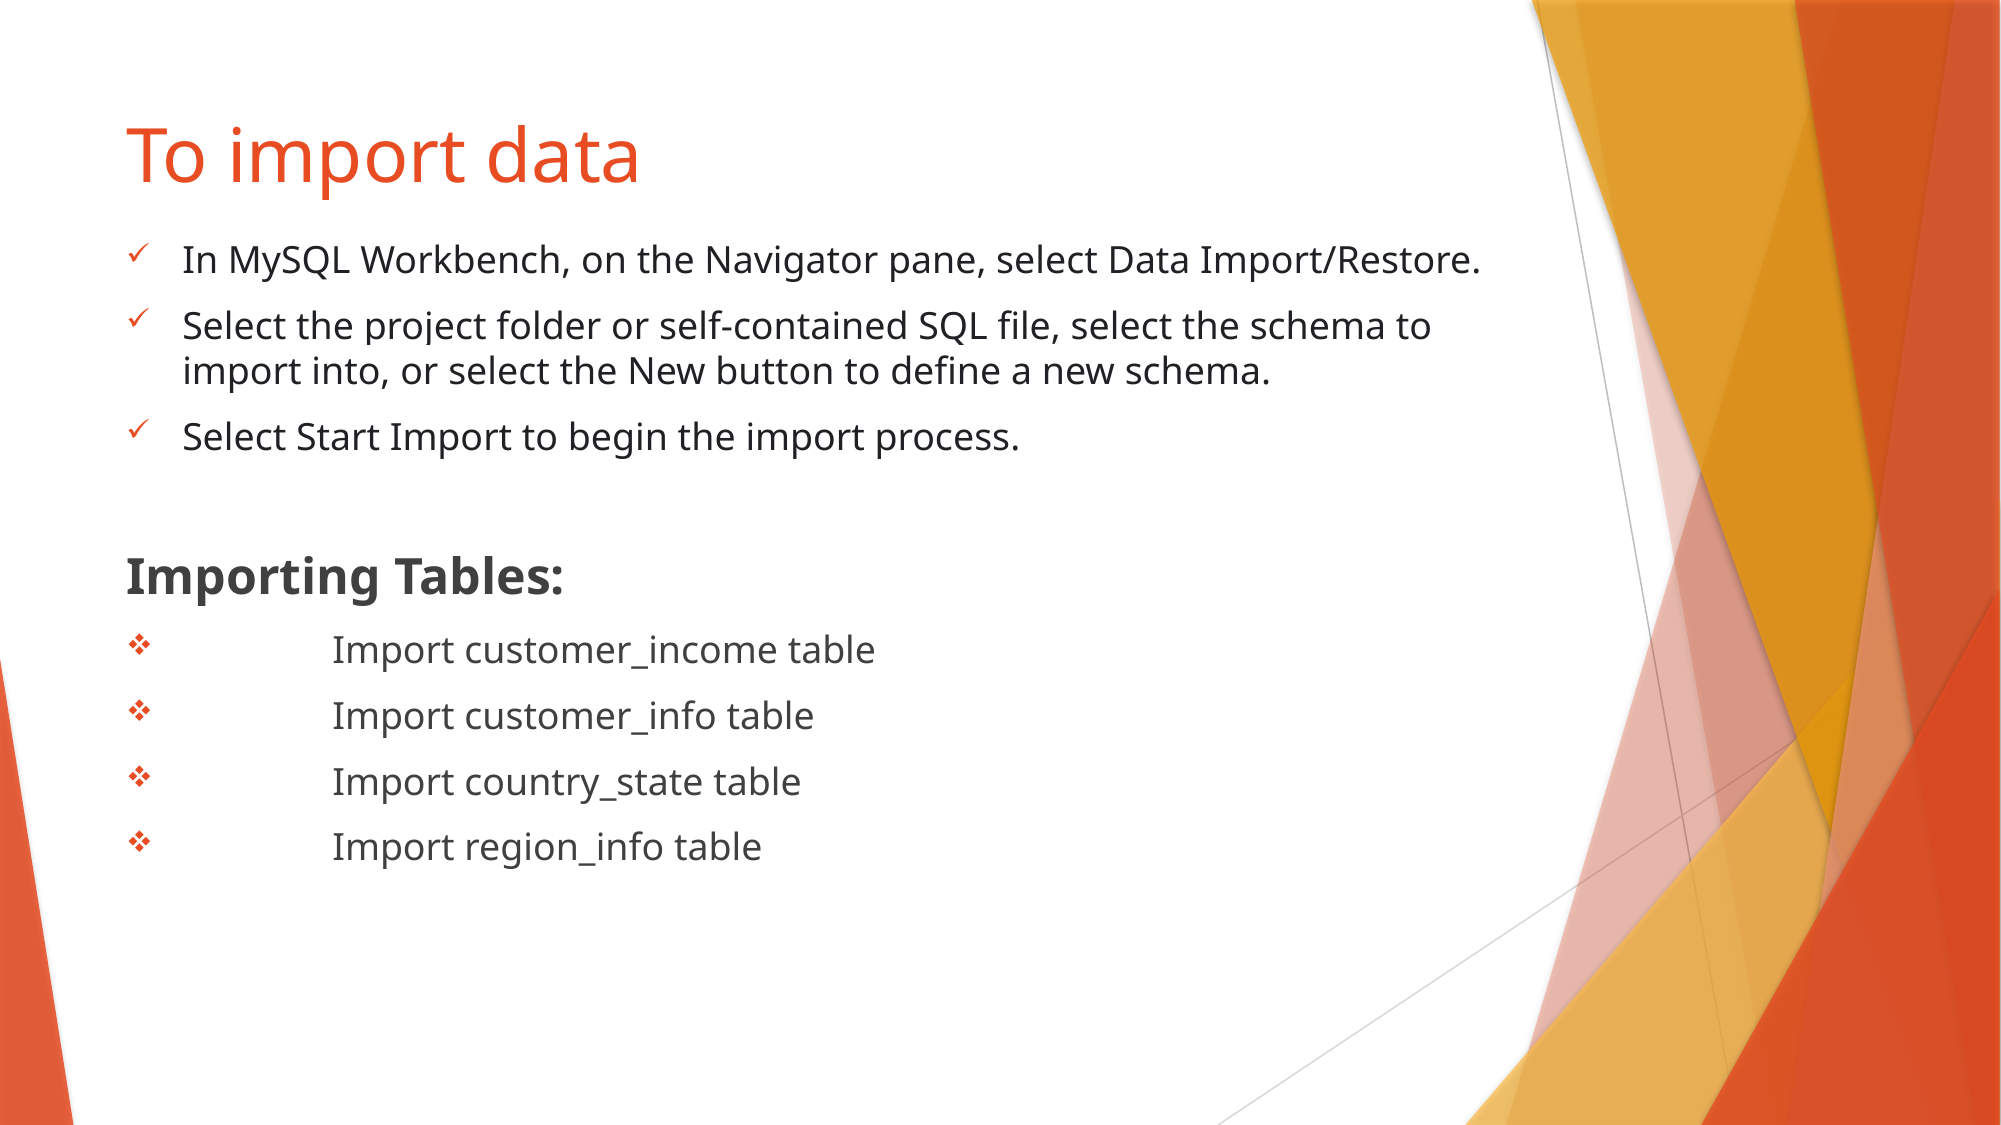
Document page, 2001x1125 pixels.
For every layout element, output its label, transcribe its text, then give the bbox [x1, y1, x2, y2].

title To import data [111, 99, 1522, 229]
list In MySQL Workbench, on the Navigator pane, select Data Import/Restore. Select the project folder or self-contained SQL file, select the schema to import into, or select the New button to define a new schema. Select Start Import to begin the import process. Importing Tables: Import customer_income table Import customer_info table Import country_state table Import region_info table [111, 229, 1522, 991]
